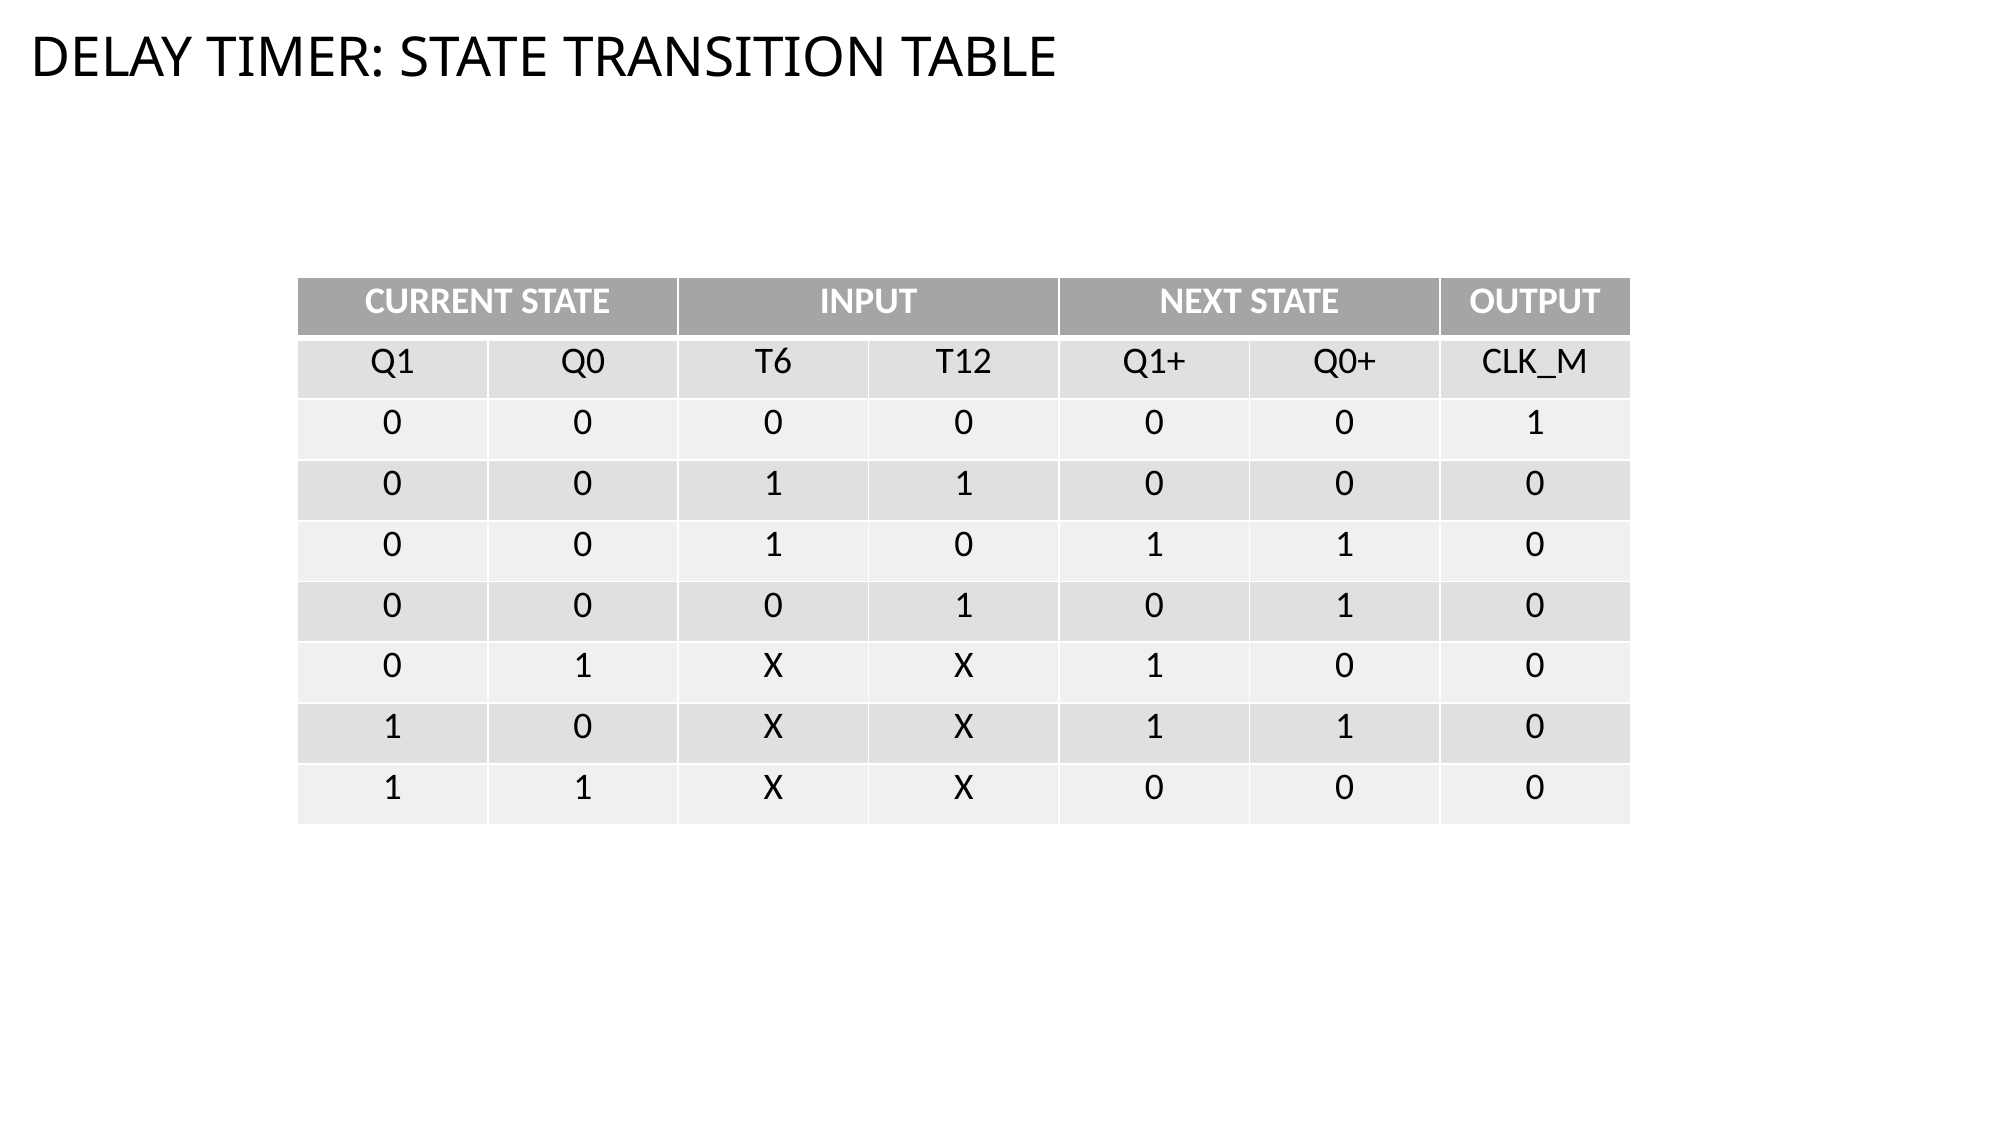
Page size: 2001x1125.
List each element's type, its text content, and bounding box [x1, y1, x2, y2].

table_cell Q0 [489, 341, 677, 398]
table_cell 0 [489, 582, 677, 641]
table_cell Q1 [298, 341, 487, 398]
table_cell 0 [489, 522, 677, 581]
table_cell Q1+ [1060, 341, 1249, 398]
table_cell 0 [1441, 522, 1630, 581]
table_cell 1 [1250, 582, 1439, 641]
table_cell 0 [1060, 765, 1249, 824]
table_cell 1 [298, 704, 487, 763]
table_cell 0 [1441, 643, 1630, 702]
table_cell X [679, 765, 868, 824]
table_cell 1 [1250, 704, 1439, 763]
table_cell 1 [1441, 400, 1630, 459]
table_cell 1 [869, 582, 1058, 641]
table_cell 0 [1250, 643, 1439, 702]
table_cell T12 [869, 341, 1058, 398]
table_cell 0 [489, 400, 677, 459]
table_cell 0 [1441, 704, 1630, 763]
table_cell 1 [298, 765, 487, 824]
table_cell X [869, 704, 1058, 763]
table_cell 0 [298, 522, 487, 581]
table_cell 1 [1060, 704, 1249, 763]
table_cell 0 [1060, 582, 1249, 641]
table_cell 0 [298, 643, 487, 702]
table_header OUTPUT [1441, 278, 1630, 335]
table_cell X [869, 765, 1058, 824]
table_cell X [679, 704, 868, 763]
table_cell 0 [1441, 461, 1630, 520]
table_cell 1 [489, 765, 677, 824]
table_header INPUT [679, 278, 1058, 335]
table_cell 1 [1250, 522, 1439, 581]
table_cell Q0+ [1250, 341, 1439, 398]
table_header CURRENT STATE [298, 278, 677, 335]
table_cell 0 [298, 461, 487, 520]
table_cell 0 [489, 461, 677, 520]
table_cell T6 [679, 341, 868, 398]
table_cell CLK_M [1441, 341, 1630, 398]
table_cell 0 [1250, 400, 1439, 459]
table_cell 0 [1060, 461, 1249, 520]
table_header NEXT STATE [1060, 278, 1439, 335]
table_cell 0 [489, 704, 677, 763]
table_cell 1 [679, 522, 868, 581]
table_cell 0 [1441, 765, 1630, 824]
table_cell 1 [869, 461, 1058, 520]
table_cell 0 [679, 400, 868, 459]
table_cell 0 [679, 582, 868, 641]
table_cell 0 [1250, 461, 1439, 520]
table_cell X [679, 643, 868, 702]
title DELAY TIMER: STATE TRANSITION TABLE [15, 13, 1741, 98]
table_cell 0 [1060, 400, 1249, 459]
table_cell 0 [298, 400, 487, 459]
table_cell 0 [298, 582, 487, 641]
table_cell 1 [489, 643, 677, 702]
table_cell 0 [1250, 765, 1439, 824]
table_cell 0 [1441, 582, 1630, 641]
table_cell 1 [1060, 522, 1249, 581]
table_cell 0 [869, 400, 1058, 459]
table_cell 1 [679, 461, 868, 520]
table_cell 1 [1060, 643, 1249, 702]
table_cell X [869, 643, 1058, 702]
table_cell 0 [869, 522, 1058, 581]
